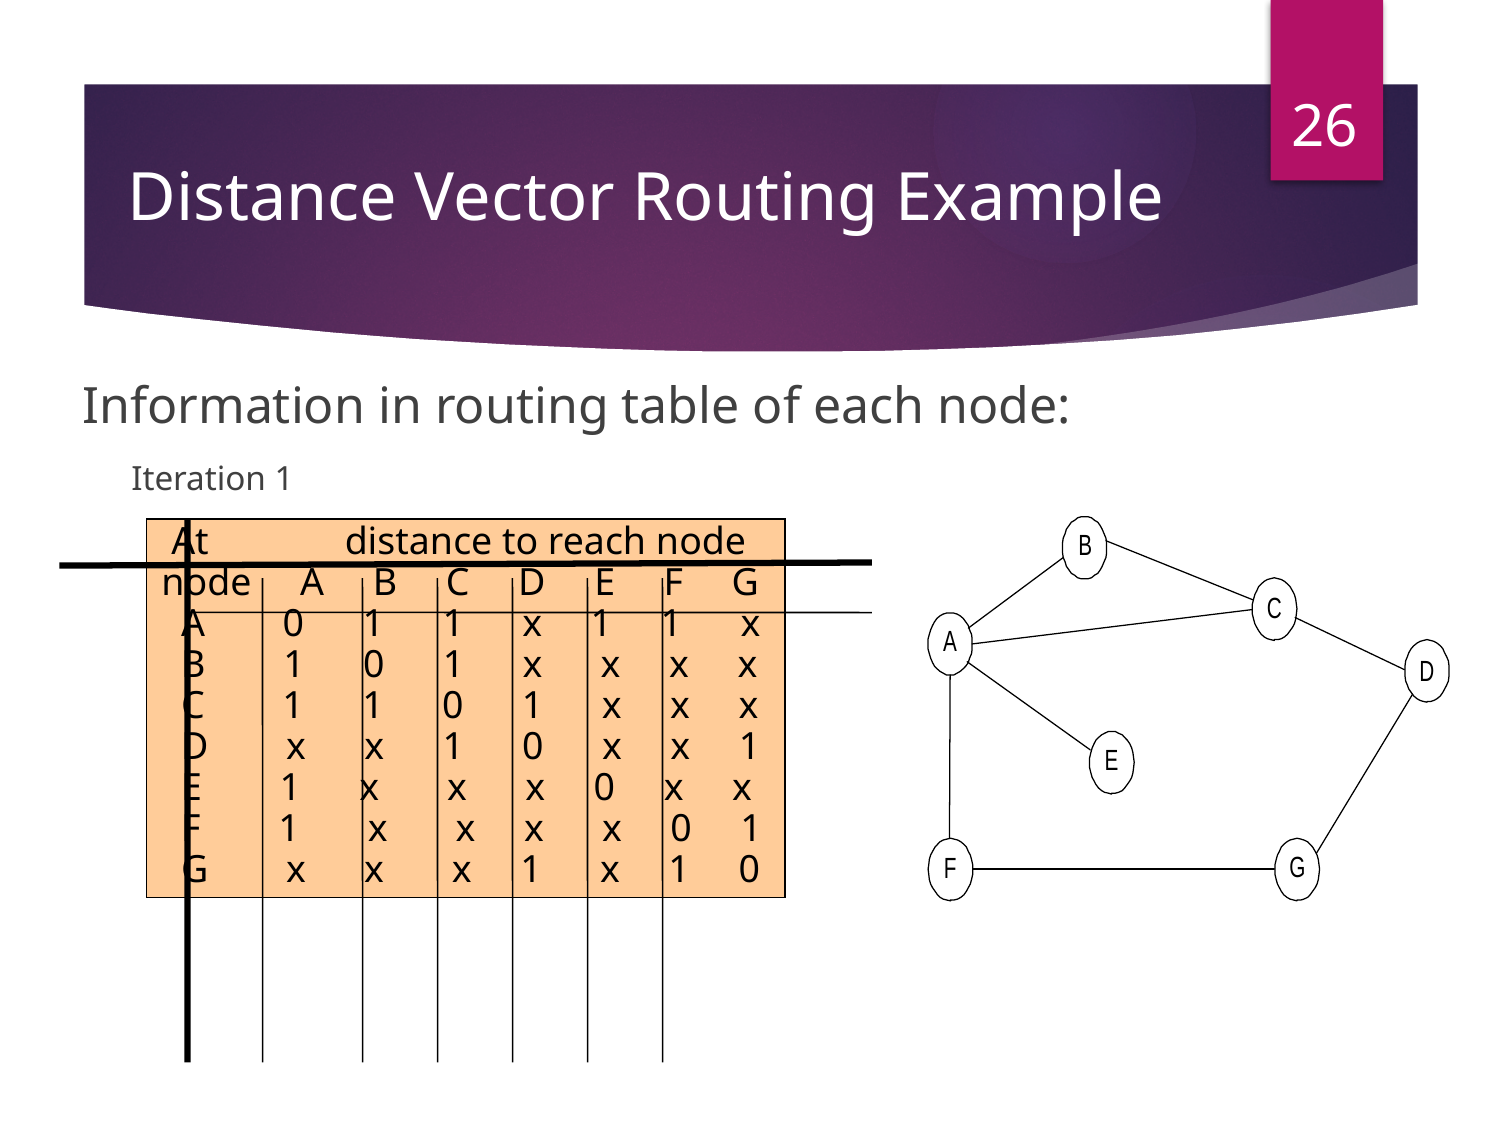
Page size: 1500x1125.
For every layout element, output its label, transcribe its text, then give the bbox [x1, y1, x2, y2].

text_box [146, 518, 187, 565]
list Information in routing table of each node: Iteration 1 [50, 348, 1325, 513]
text_box At distance to reach node node A B C D E F G A 0 1 1 x 1 1 x B 1 0 1 x x x x C 1 1 0 1 x x x D x x 1 0 x x 1 E 1 x x x 0 x x F 1 x x x x 0 1 G x x x 1 x 1 0 [146, 566, 187, 898]
text_box At distance to reach node node A B C D E F G A 0 1 1 x 1 1 x B 1 0 1 x x x x C 1 1 0 1 x x x D x x 1 0 x x 1 E 1 x x x 0 x x F 1 x x x x 0 1 G x x x 1 x 1 0 [588, 613, 662, 898]
text_box At distance to reach node node A B C D E F G A 0 1 1 x 1 1 x B 1 0 1 x x x x C 1 1 0 1 x x x D x x 1 0 x x 1 E 1 x x x 0 x x F 1 x x x x 0 1 G x x x 1 x 1 0 [363, 613, 437, 898]
text_box At distance to reach node node A B C D E F G A 0 1 1 x 1 1 x B 1 0 1 x x x x C 1 1 0 1 x x x D x x 1 0 x x 1 E 1 x x x 0 x x F 1 x x x x 0 1 G x x x 1 x 1 0 [513, 613, 587, 898]
slide_number 26 [1259, 48, 1390, 175]
text_box At distance to reach node node A B C D E F G A 0 1 1 x 1 1 x B 1 0 1 x x x x C 1 1 0 1 x x x D x x 1 0 x x 1 E 1 x x x 0 x x F 1 x x x x 0 1 G x x x 1 x 1 0 [438, 613, 512, 898]
picture [924, 512, 1452, 903]
text_box At distance to reach node node A B C D E F G A 0 1 1 x 1 1 x B 1 0 1 x x x x C 1 1 0 1 x x x D x x 1 0 x x 1 E 1 x x x 0 x x F 1 x x x x 0 1 G x x x 1 x 1 0 [263, 613, 362, 898]
text_box At distance to reach node node A B C D E F G A 0 1 1 x 1 1 x B 1 0 1 x x x x C 1 1 0 1 x x x D x x 1 0 x x 1 E 1 x x x 0 x x F 1 x x x x 0 1 G x x x 1 x 1 0 [188, 518, 785, 612]
text_box At distance to reach node node A B C D E F G A 0 1 1 x 1 1 x B 1 0 1 x x x x C 1 1 0 1 x x x D x x 1 0 x x 1 E 1 x x x 0 x x F 1 x x x x 0 1 G x x x 1 x 1 0 [663, 613, 785, 898]
title Distance Vector Routing Example [112, 99, 1388, 288]
text_box At distance to reach node node A B C D E F G A 0 1 1 x 1 1 x B 1 0 1 x x x x C 1 1 0 1 x x x D x x 1 0 x x 1 E 1 x x x 0 x x F 1 x x x x 0 1 G x x x 1 x 1 0 [188, 613, 262, 898]
